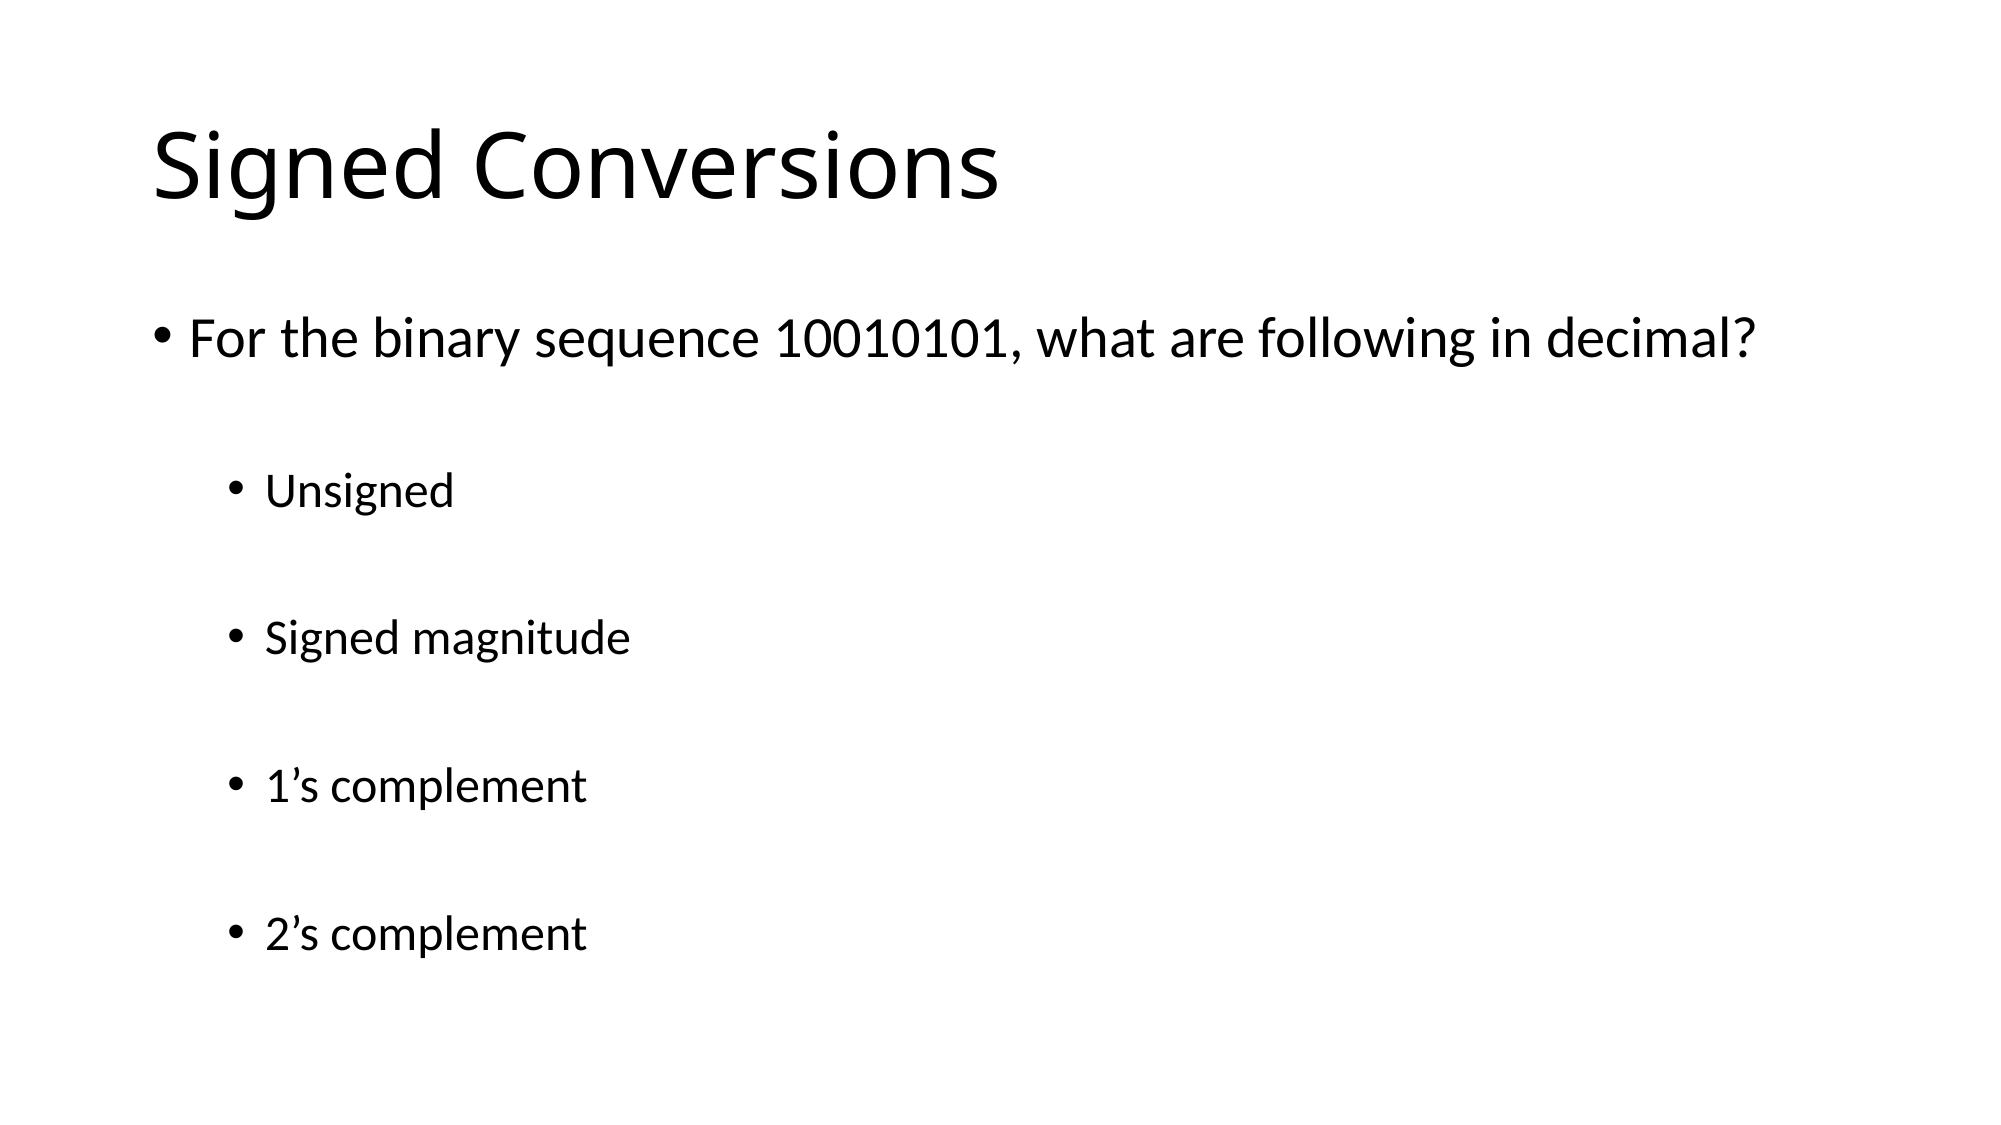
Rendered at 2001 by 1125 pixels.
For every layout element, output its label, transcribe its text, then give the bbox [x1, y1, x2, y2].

title Signed Conversions [137, 59, 1863, 278]
list For the binary sequence 10010101, what are following in decimal? Unsigned Signed magnitude 1’s complement 2’s complement [137, 299, 1863, 1014]
